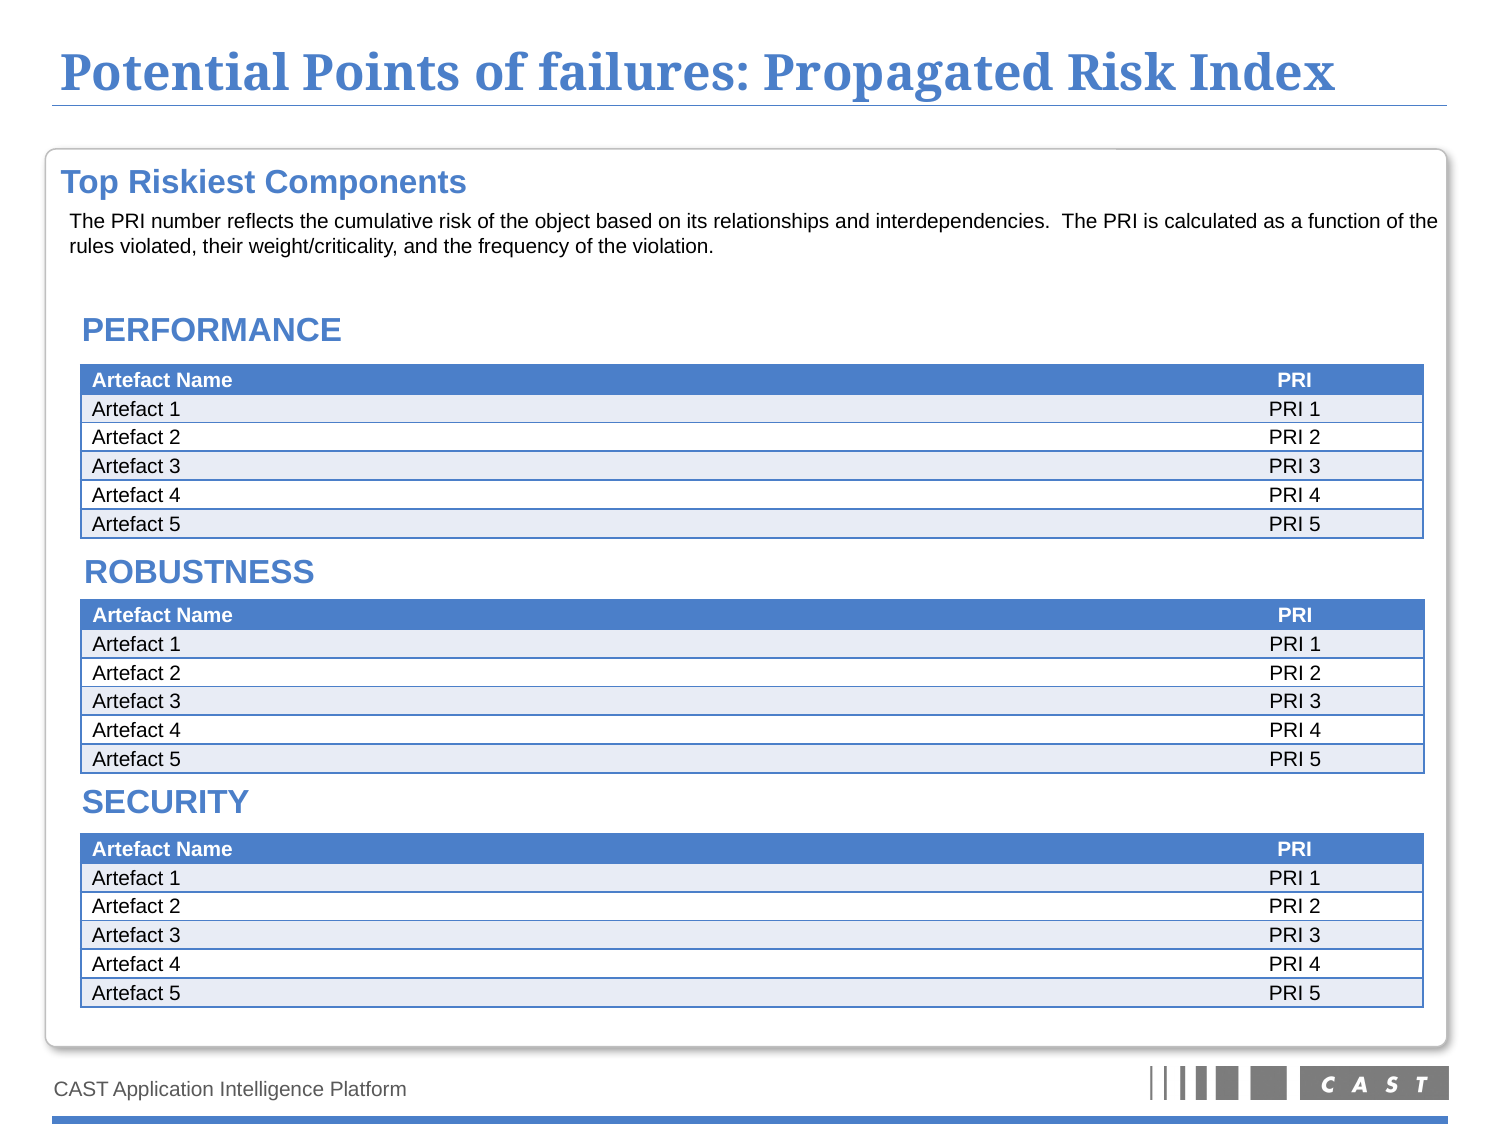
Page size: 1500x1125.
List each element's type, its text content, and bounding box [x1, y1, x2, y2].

title Potential Points of failures: Propagated Risk Index [52, 38, 1448, 102]
table_header PRI [1166, 366, 1422, 393]
table_cell Artefact 5 [82, 510, 1166, 537]
table_cell Artefact 3 [82, 452, 1166, 479]
text_box PERFORMANCE [67, 300, 380, 356]
table_cell PRI 3 [1167, 687, 1423, 714]
table_cell PRI 3 [1166, 452, 1422, 479]
table_cell Artefact 4 [82, 716, 1167, 743]
table_cell Artefact 4 [82, 481, 1166, 508]
table_cell PRI 3 [1166, 921, 1422, 948]
table_cell PRI 4 [1167, 716, 1423, 743]
table_cell PRI 5 [1166, 979, 1422, 1006]
table_cell PRI 1 [1167, 630, 1423, 657]
picture [1149, 1066, 1450, 1100]
table_cell Artefact 2 [82, 659, 1167, 686]
table_cell PRI 2 [1166, 423, 1422, 450]
table_cell Artefact 1 [82, 395, 1166, 422]
table_header Artefact Name [82, 366, 1166, 393]
table_cell PRI 1 [1166, 864, 1422, 891]
table_header Artefact Name [82, 835, 1166, 862]
table_cell PRI 5 [1166, 510, 1422, 537]
table_cell Artefact 2 [82, 893, 1166, 920]
table_cell Artefact 2 [82, 423, 1166, 450]
text_box ROBUSTNESS [69, 542, 382, 597]
text_box Top Riskiest Components [45, 152, 1093, 208]
text_box [45, 208, 1447, 1047]
table_cell Artefact 3 [82, 687, 1167, 714]
table_header PRI [1166, 835, 1422, 862]
table_cell Artefact 5 [82, 745, 1167, 772]
table_cell Artefact 5 [82, 979, 1166, 1006]
table_cell PRI 4 [1166, 481, 1422, 508]
table_cell Artefact 1 [82, 630, 1167, 657]
table_cell Artefact 4 [82, 950, 1166, 977]
table_header Artefact Name [82, 601, 1167, 628]
table_header PRI [1167, 601, 1423, 628]
table_cell PRI 2 [1167, 659, 1423, 686]
text_box [48, 148, 1447, 208]
table_cell PRI 4 [1166, 950, 1422, 977]
table_cell PRI 2 [1166, 893, 1422, 920]
table_cell Artefact 3 [82, 921, 1166, 948]
table_cell Artefact 1 [82, 864, 1166, 891]
table_cell PRI 1 [1166, 395, 1422, 422]
text_box SECURITY [67, 772, 380, 828]
table_cell PRI 5 [1167, 745, 1423, 772]
text_box The PRI number reflects the cumulative risk of the object based on its relationships and interdependencies. The PRI is calculated as a function of the rules violated, their weight/criticality, and the frequency of the violation. [69, 208, 1447, 291]
